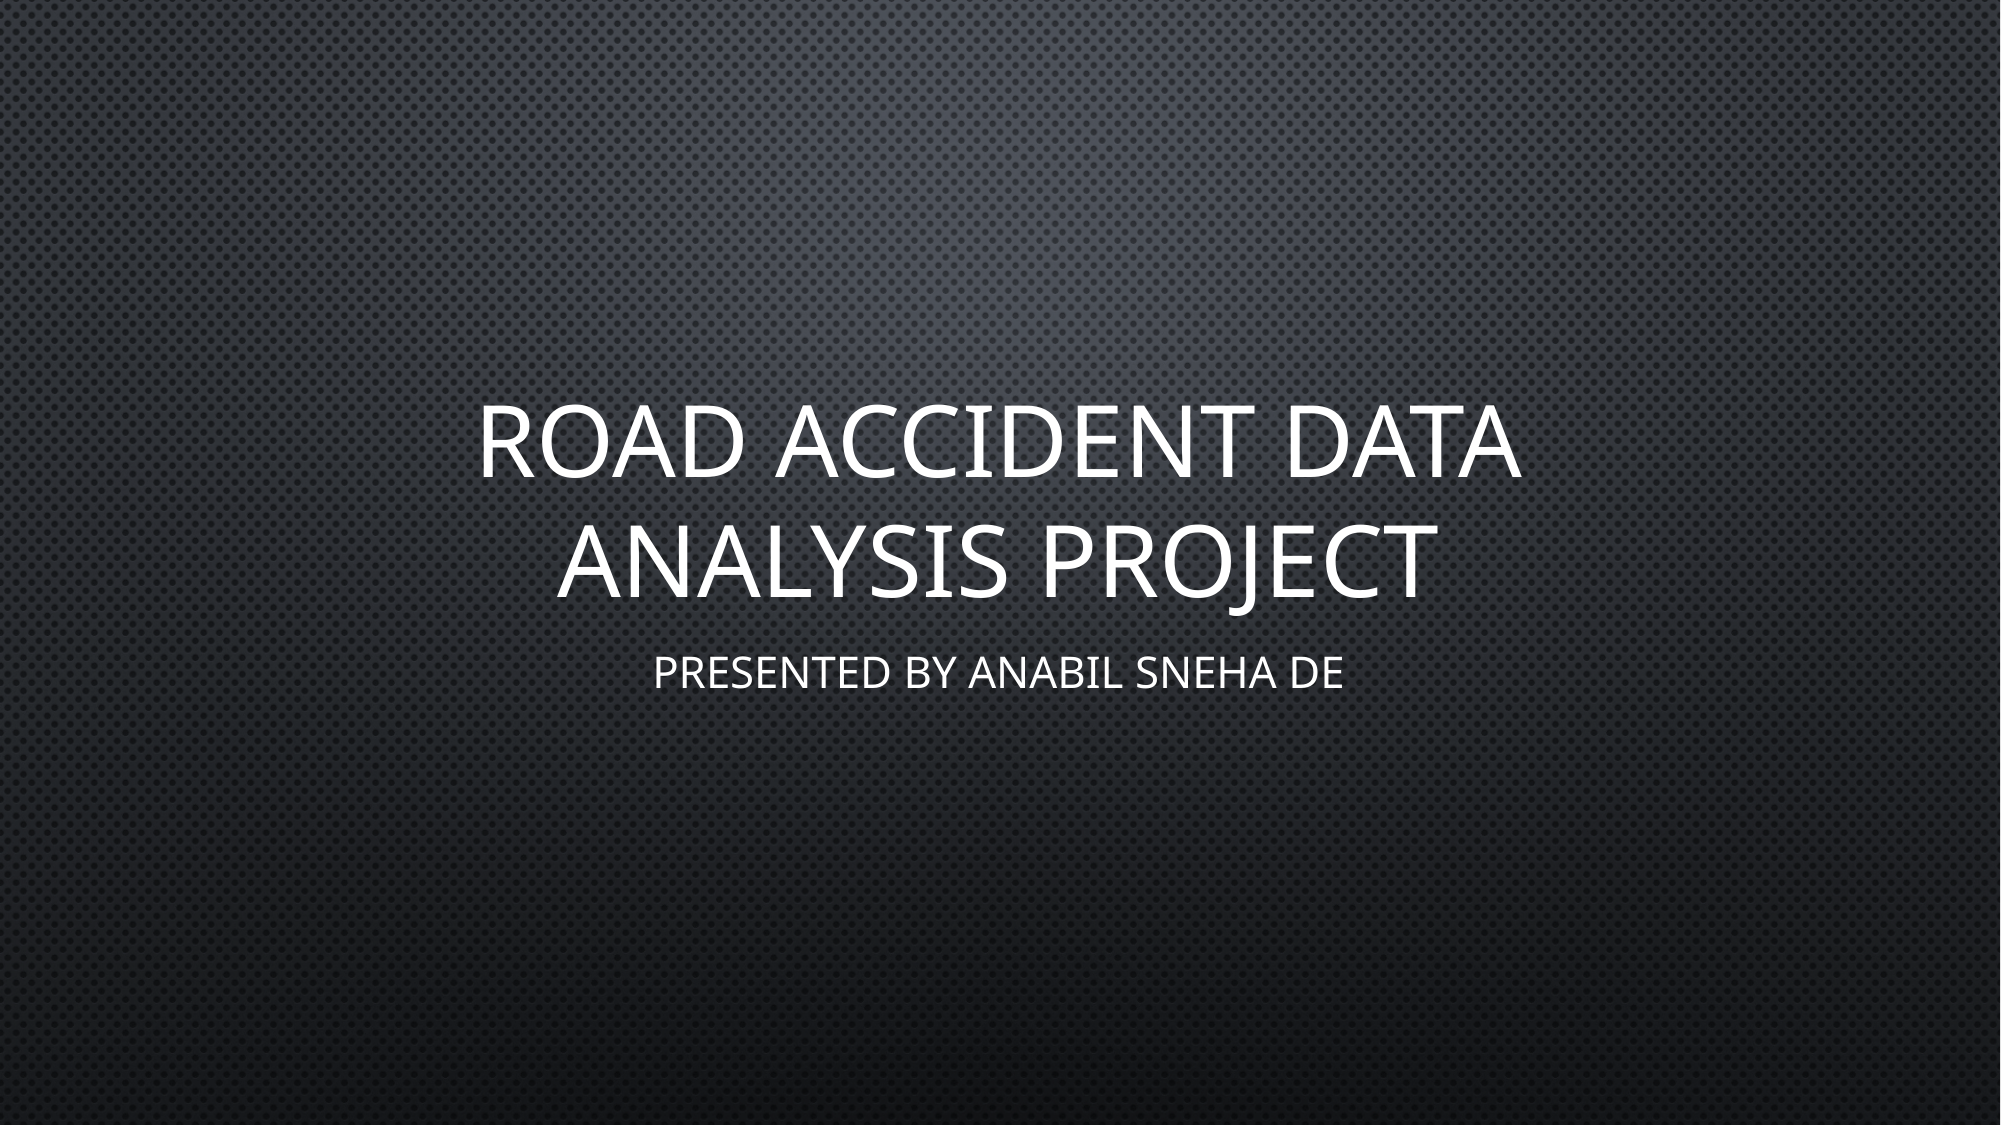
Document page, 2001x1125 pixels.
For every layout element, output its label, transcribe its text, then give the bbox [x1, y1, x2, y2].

title Road Accident Data Analysis Project [287, 99, 1711, 625]
subtitle Presented by Anabil Sneha De [287, 637, 1711, 950]
